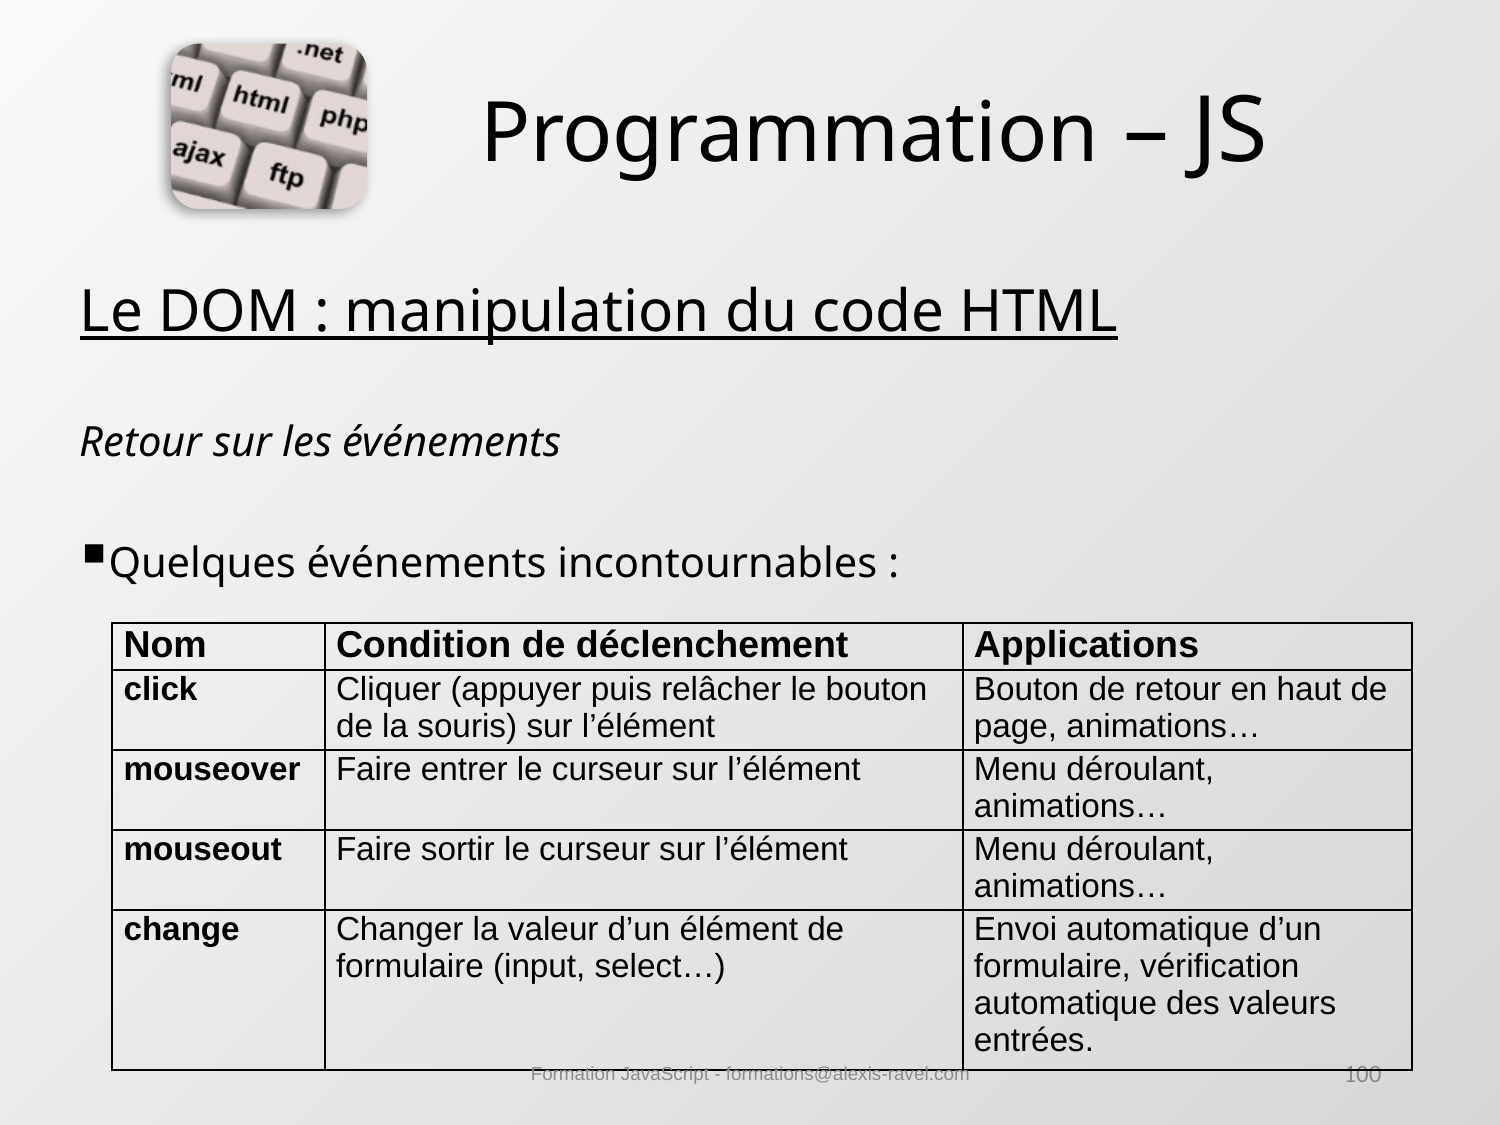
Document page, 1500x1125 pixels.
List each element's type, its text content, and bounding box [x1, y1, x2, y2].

table_cell Faire sortir le curseur sur l’élément [326, 831, 962, 909]
table_cell Changer la valeur d’un élément de formulaire (input, select…) [326, 911, 962, 1069]
table_header Nom [113, 624, 324, 669]
table_cell mouseout [113, 831, 324, 909]
table_cell mouseover [113, 751, 324, 829]
table_cell Envoi automatique d’un formulaire, vérification automatique des valeurs entrées. [964, 911, 1411, 1069]
text_box Programmation – JS [350, 42, 1436, 206]
table_cell Menu déroulant, animations… [964, 751, 1411, 829]
table_cell click [113, 671, 324, 749]
picture [171, 43, 368, 209]
table_header Applications [964, 624, 1411, 669]
table_cell Menu déroulant, animations… [964, 831, 1411, 909]
table_cell Faire entrer le curseur sur l’élément [326, 751, 962, 829]
list Le DOM : manipulation du code HTML Retour sur les événements Quelques événements incontournables : [64, 208, 1459, 1059]
table_cell Bouton de retour en haut de page, animations… [964, 671, 1411, 749]
table_cell change [113, 911, 324, 1069]
table_header Condition de déclenchement [326, 624, 962, 669]
footer Formation JavaScript - formations@alexis-ravel.com [496, 1042, 1004, 1103]
slide_number 100 [1059, 1071, 1397, 1103]
table_cell Cliquer (appuyer puis relâcher le bouton de la souris) sur l’élément [326, 671, 962, 749]
